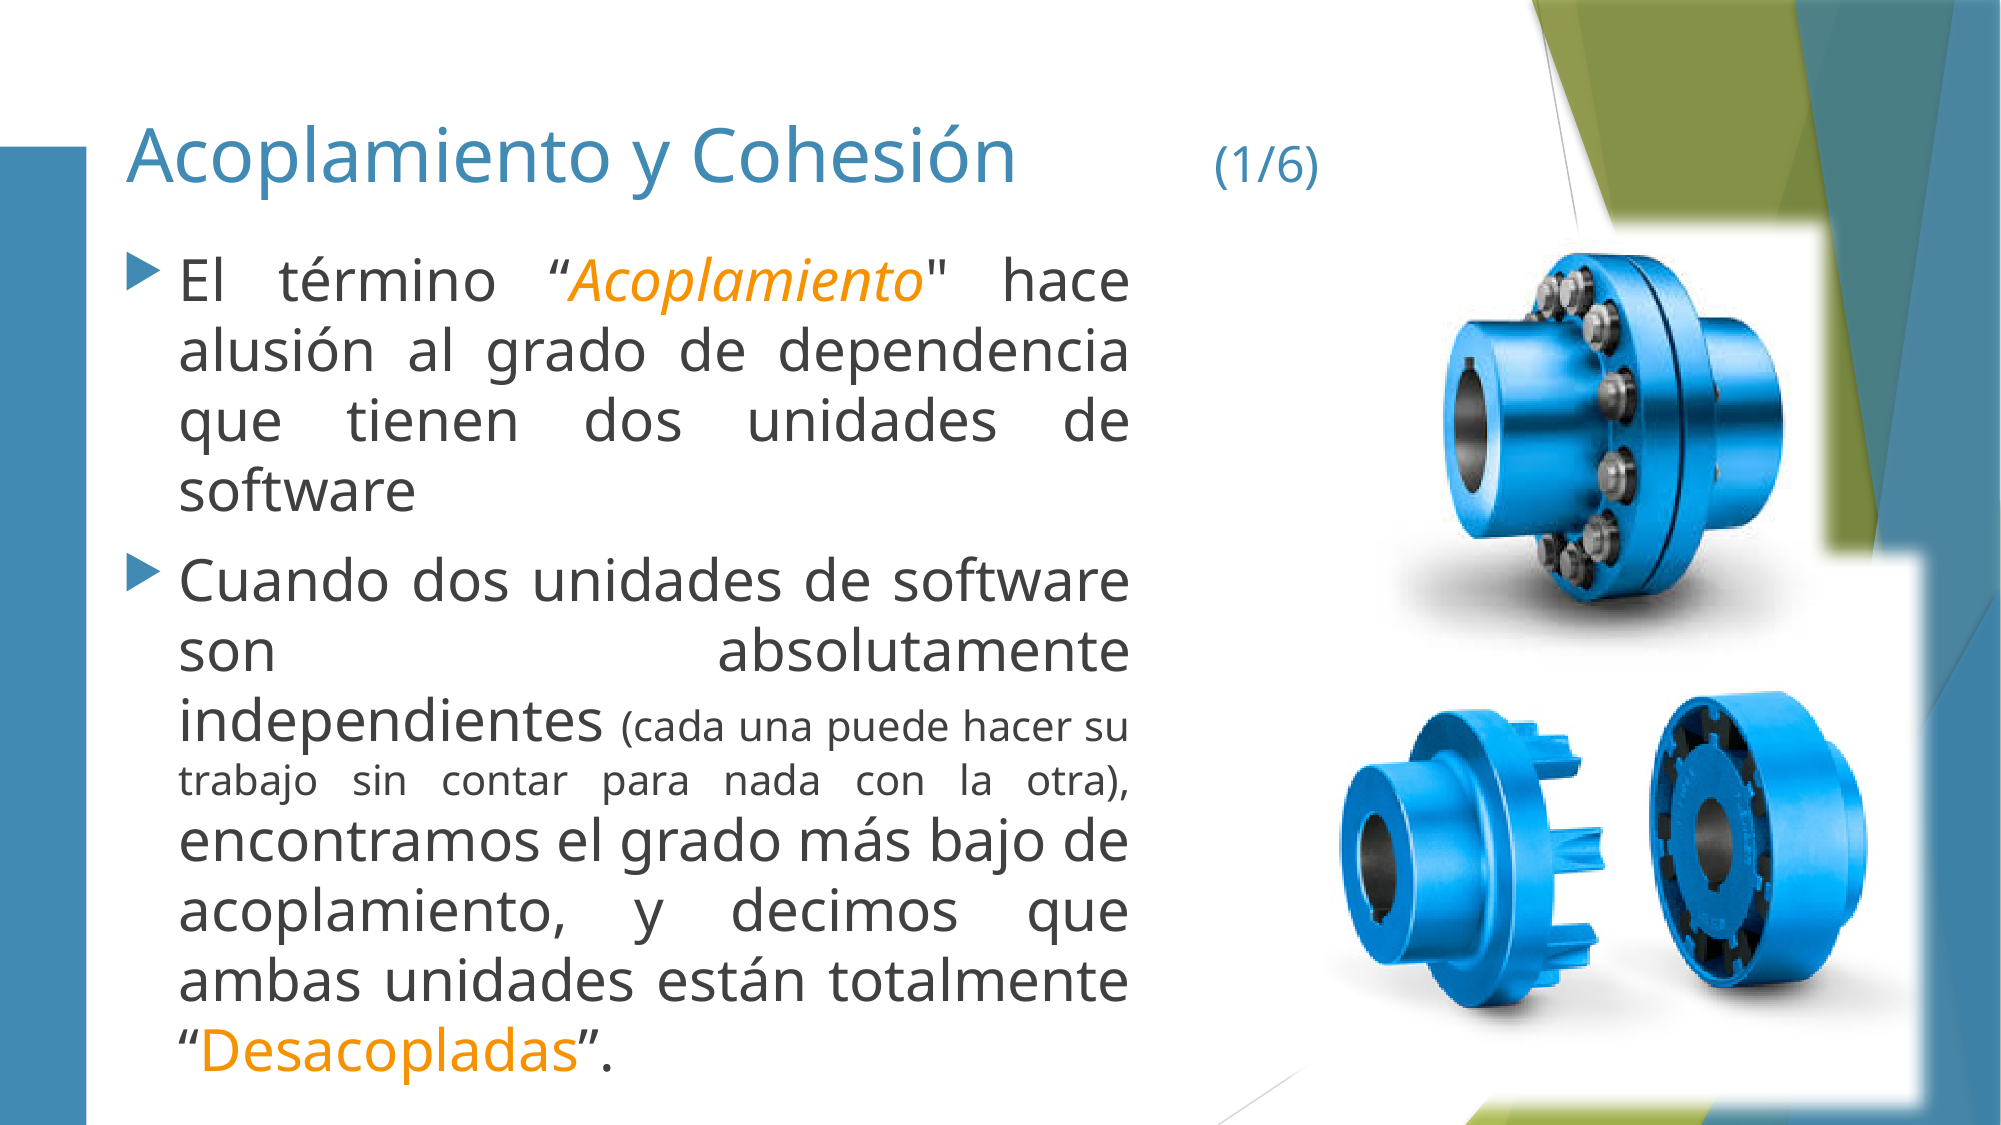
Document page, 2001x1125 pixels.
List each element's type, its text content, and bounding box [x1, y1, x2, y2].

picture [1276, 204, 1941, 1125]
list El término “Acoplamiento" hace alusión al grado de dependencia que tienen dos unidades de software Cuando dos unidades de software son absolutamente independientes (cada una puede hacer su trabajo sin contar para nada con la otra), encontramos el grado más bajo de acoplamiento, y decimos que ambas unidades están totalmente “Desacopladas”. [107, 235, 1146, 1093]
title Acoplamiento y Cohesión (1/6) [111, 99, 1522, 317]
